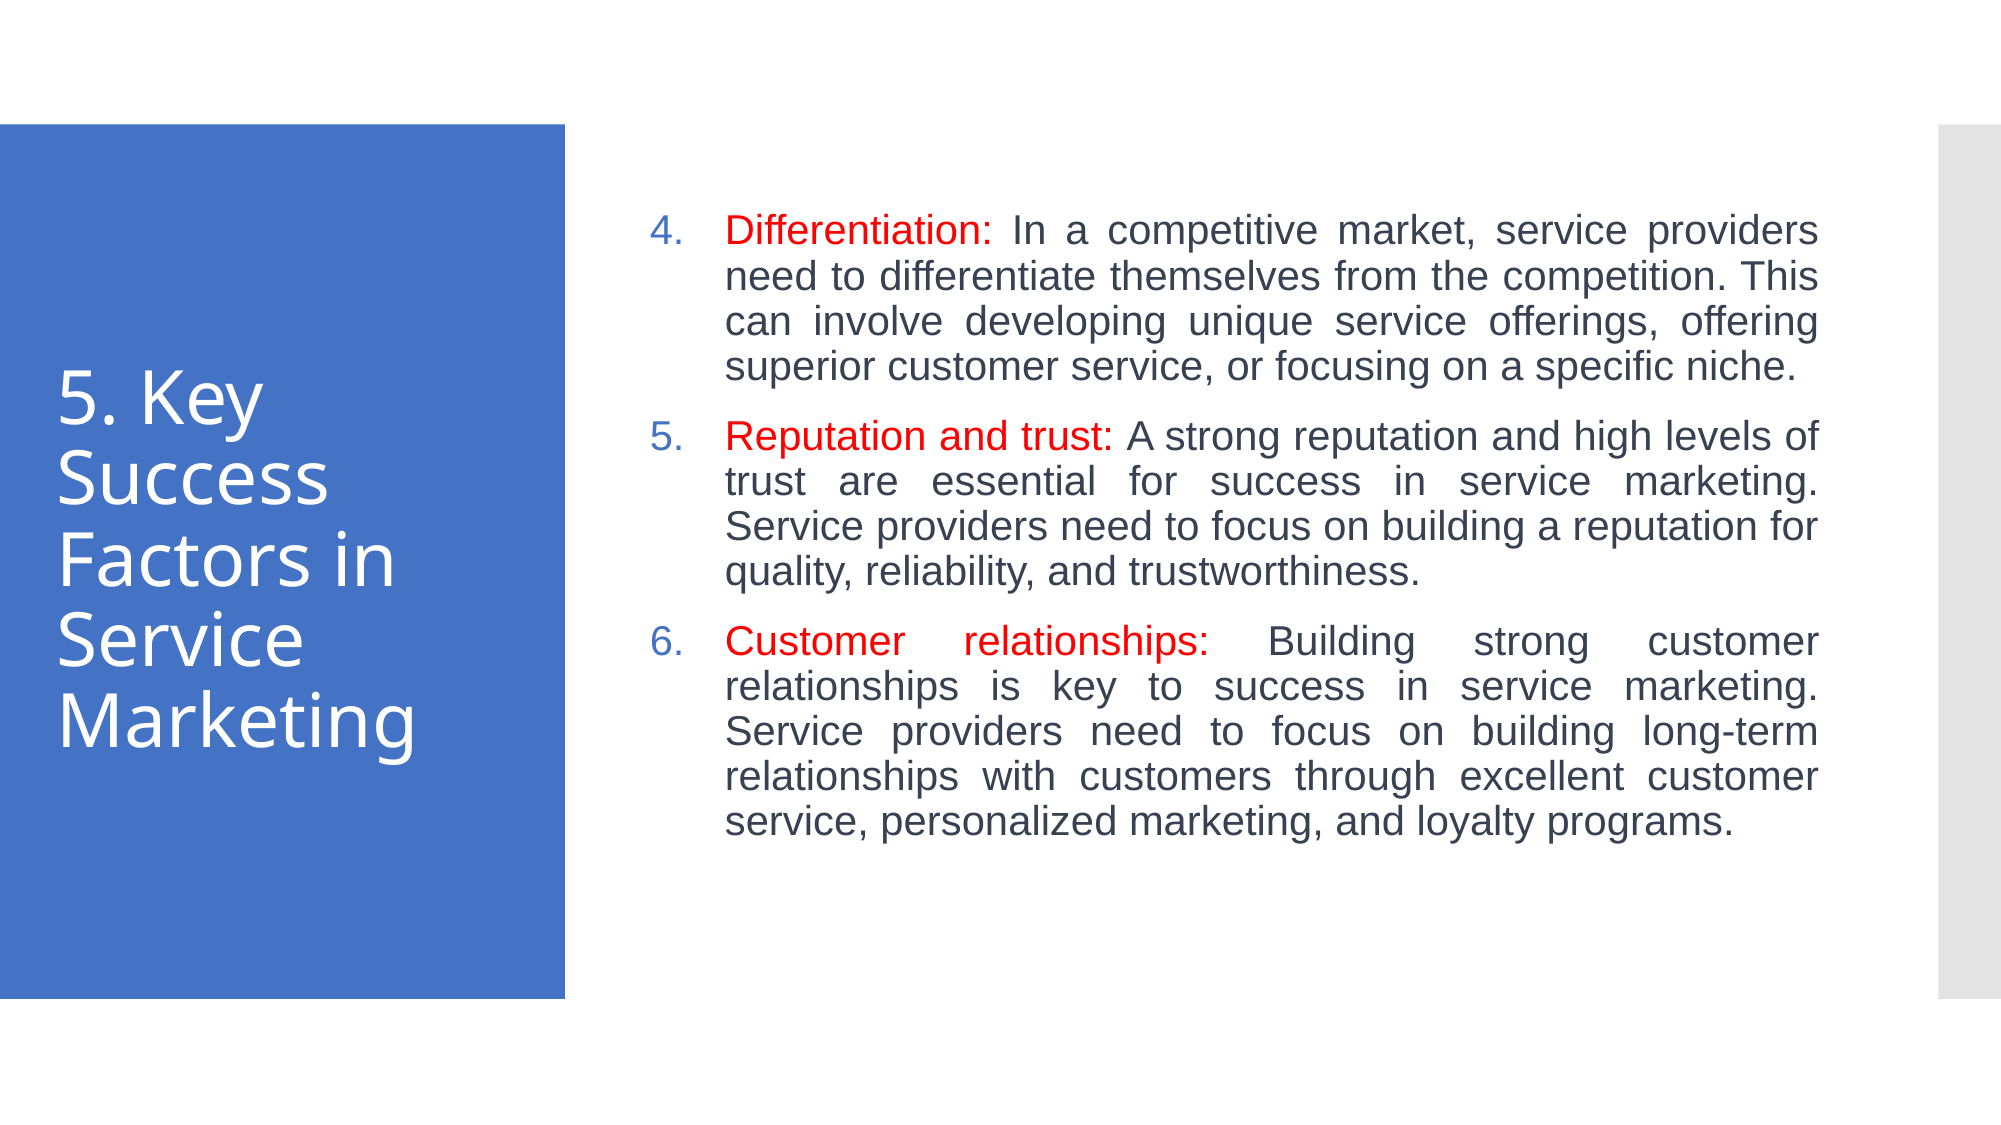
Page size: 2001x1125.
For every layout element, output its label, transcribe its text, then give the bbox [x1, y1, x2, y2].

title 5. Key Success Factors in Service Marketing [41, 184, 525, 940]
list Differentiation: In a competitive market, service providers need to differentiate themselves from the competition. This can involve developing unique service offerings, offering superior customer service, or focusing on a specific niche. Reputation and trust: A strong reputation and high levels of trust are essential for success in service marketing. Service providers need to focus on building a reputation for quality, reliability, and trustworthiness. Customer relationships: Building strong customer relationships is key to success in service marketing. Service providers need to focus on building long-term relationships with customers through excellent customer service, personalized marketing, and loyalty programs. [634, 141, 1835, 982]
